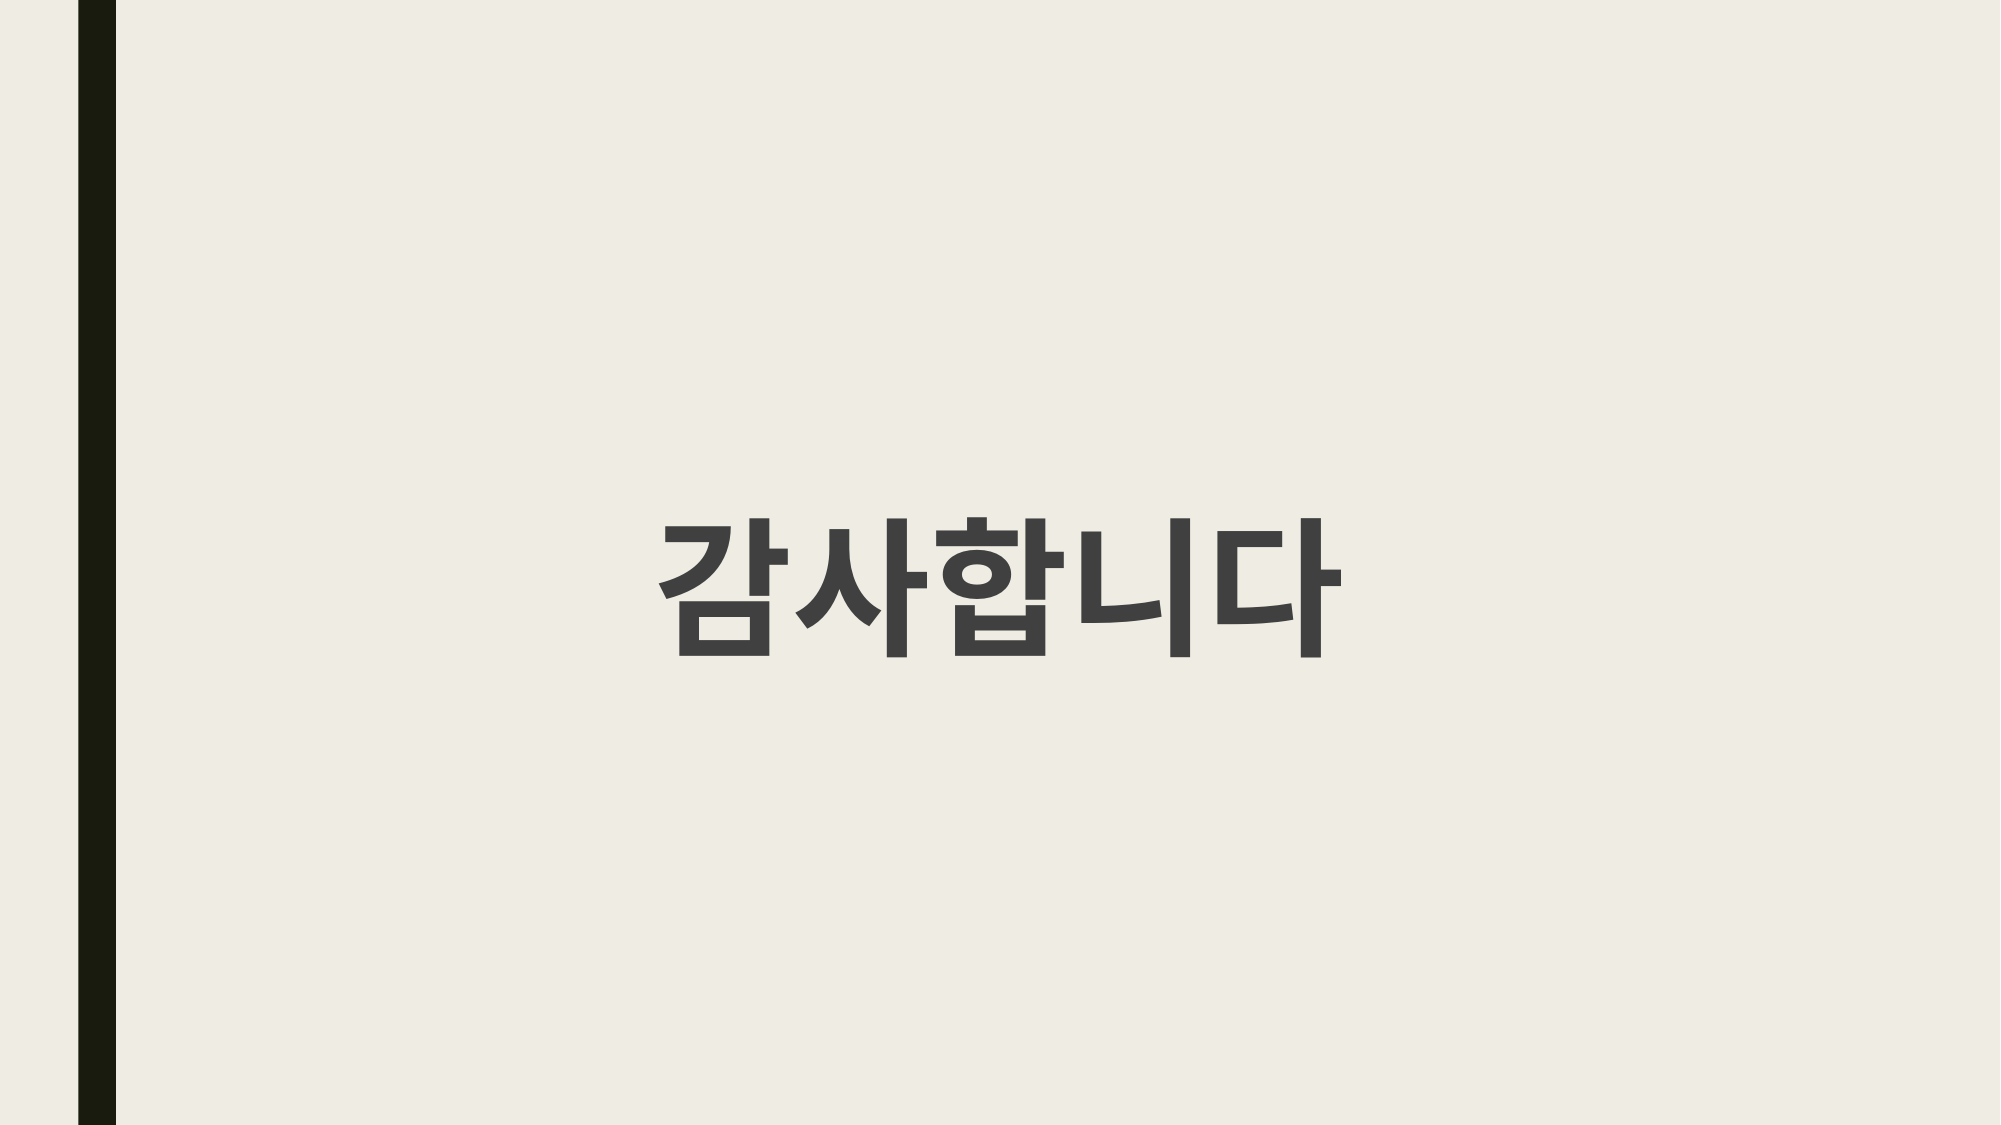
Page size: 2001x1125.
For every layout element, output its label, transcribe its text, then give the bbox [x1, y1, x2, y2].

text_box 감사합니다 [639, 486, 1360, 682]
